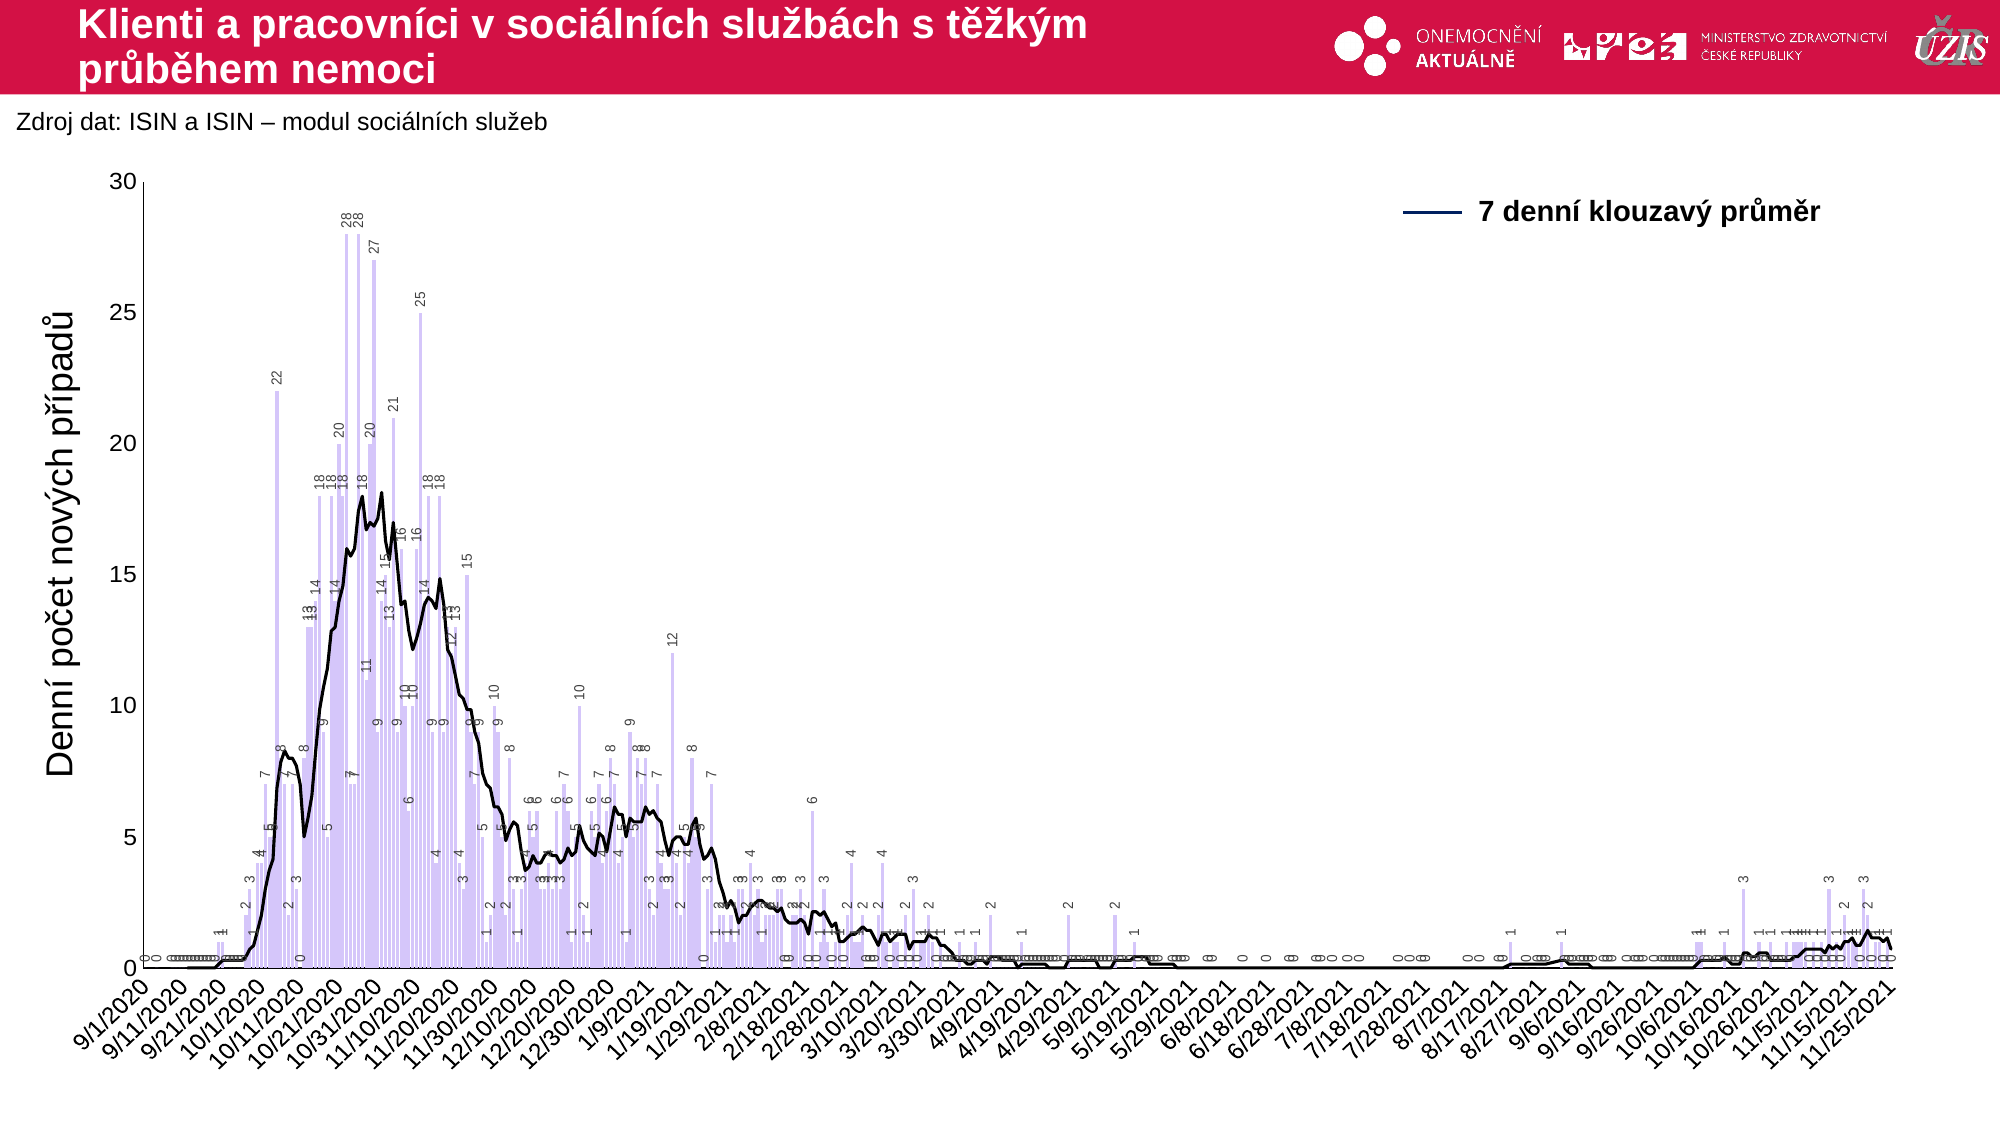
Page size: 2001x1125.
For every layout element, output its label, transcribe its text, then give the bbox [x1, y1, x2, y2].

chart [57, 153, 1901, 1074]
picture [1563, 31, 1888, 60]
picture [1915, 15, 1989, 66]
text_box Zdroj dat: ISIN a ISIN – modul sociálních služeb [1, 98, 564, 143]
title Klienti a pracovníci v sociálních službách s těžkým průběhem nemoci [62, 0, 1265, 95]
picture [1334, 16, 1542, 76]
text_box Denní počet nových případů [27, 295, 57, 794]
